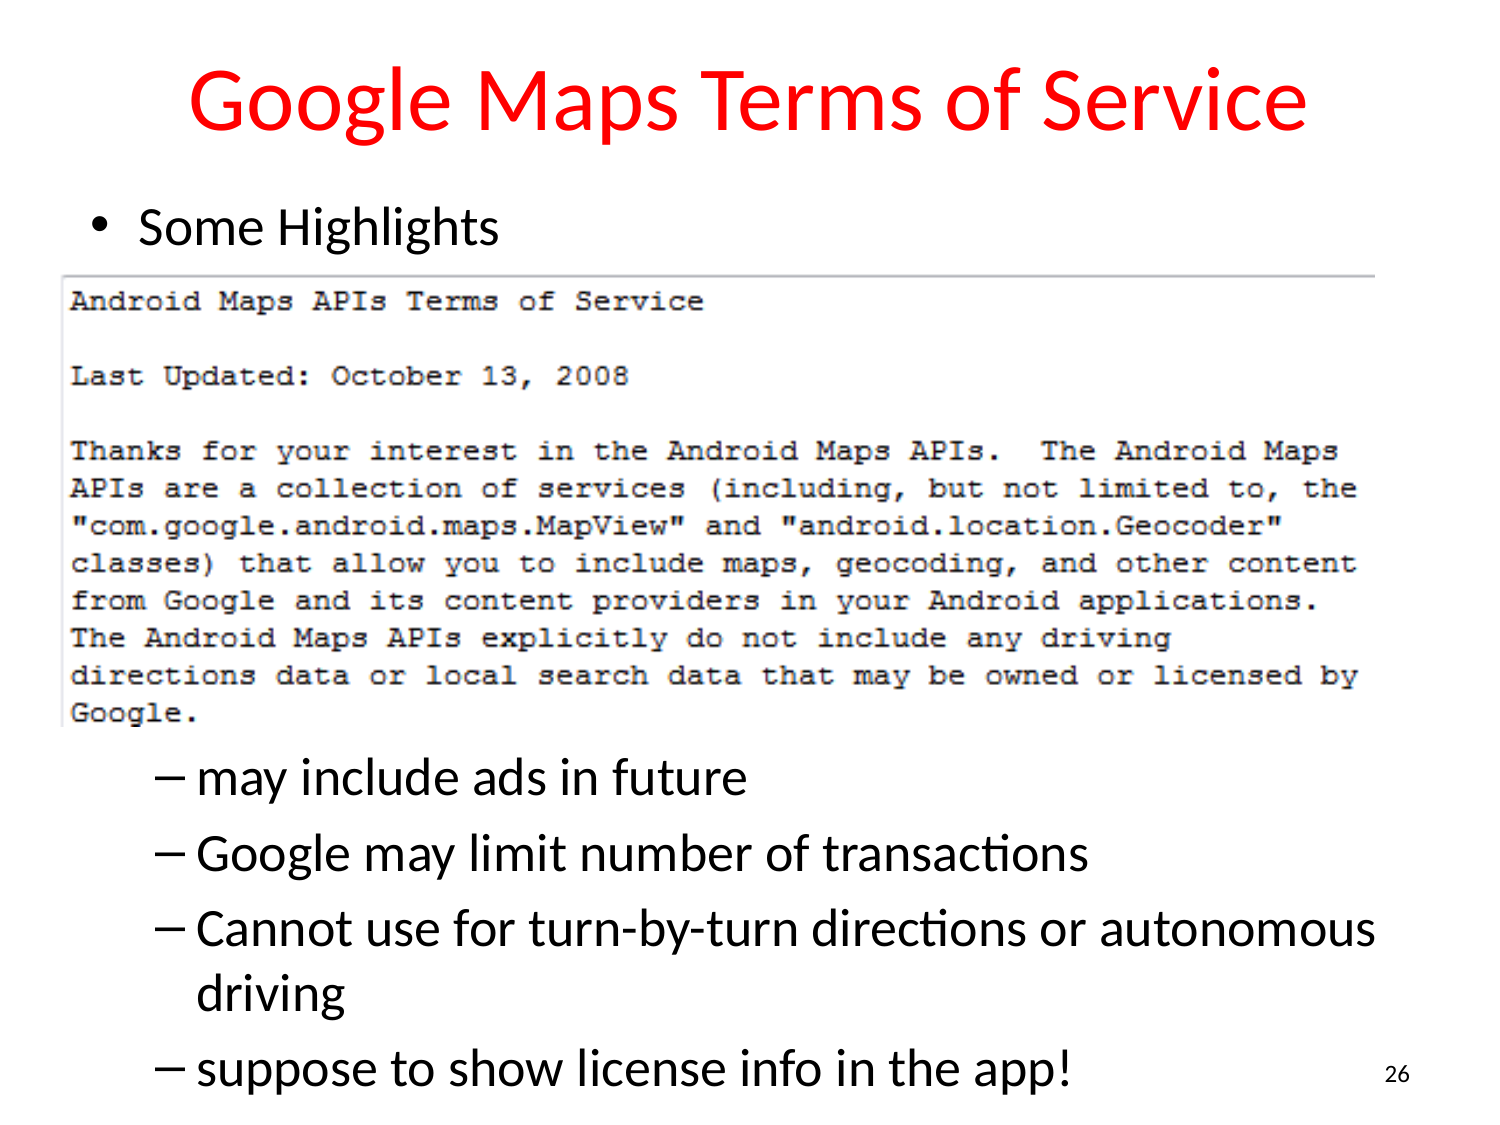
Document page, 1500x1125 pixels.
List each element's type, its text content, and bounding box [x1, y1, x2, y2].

picture [49, 264, 1376, 728]
list Some Highlights may include ads in future Google may limit number of transactions Cannot use for turn-by-turn directions or autonomous driving suppose to show license info in the app! [75, 182, 1425, 1113]
slide_number 26 [1074, 1042, 1425, 1103]
title Google Maps Terms of Service [75, 0, 1425, 182]
